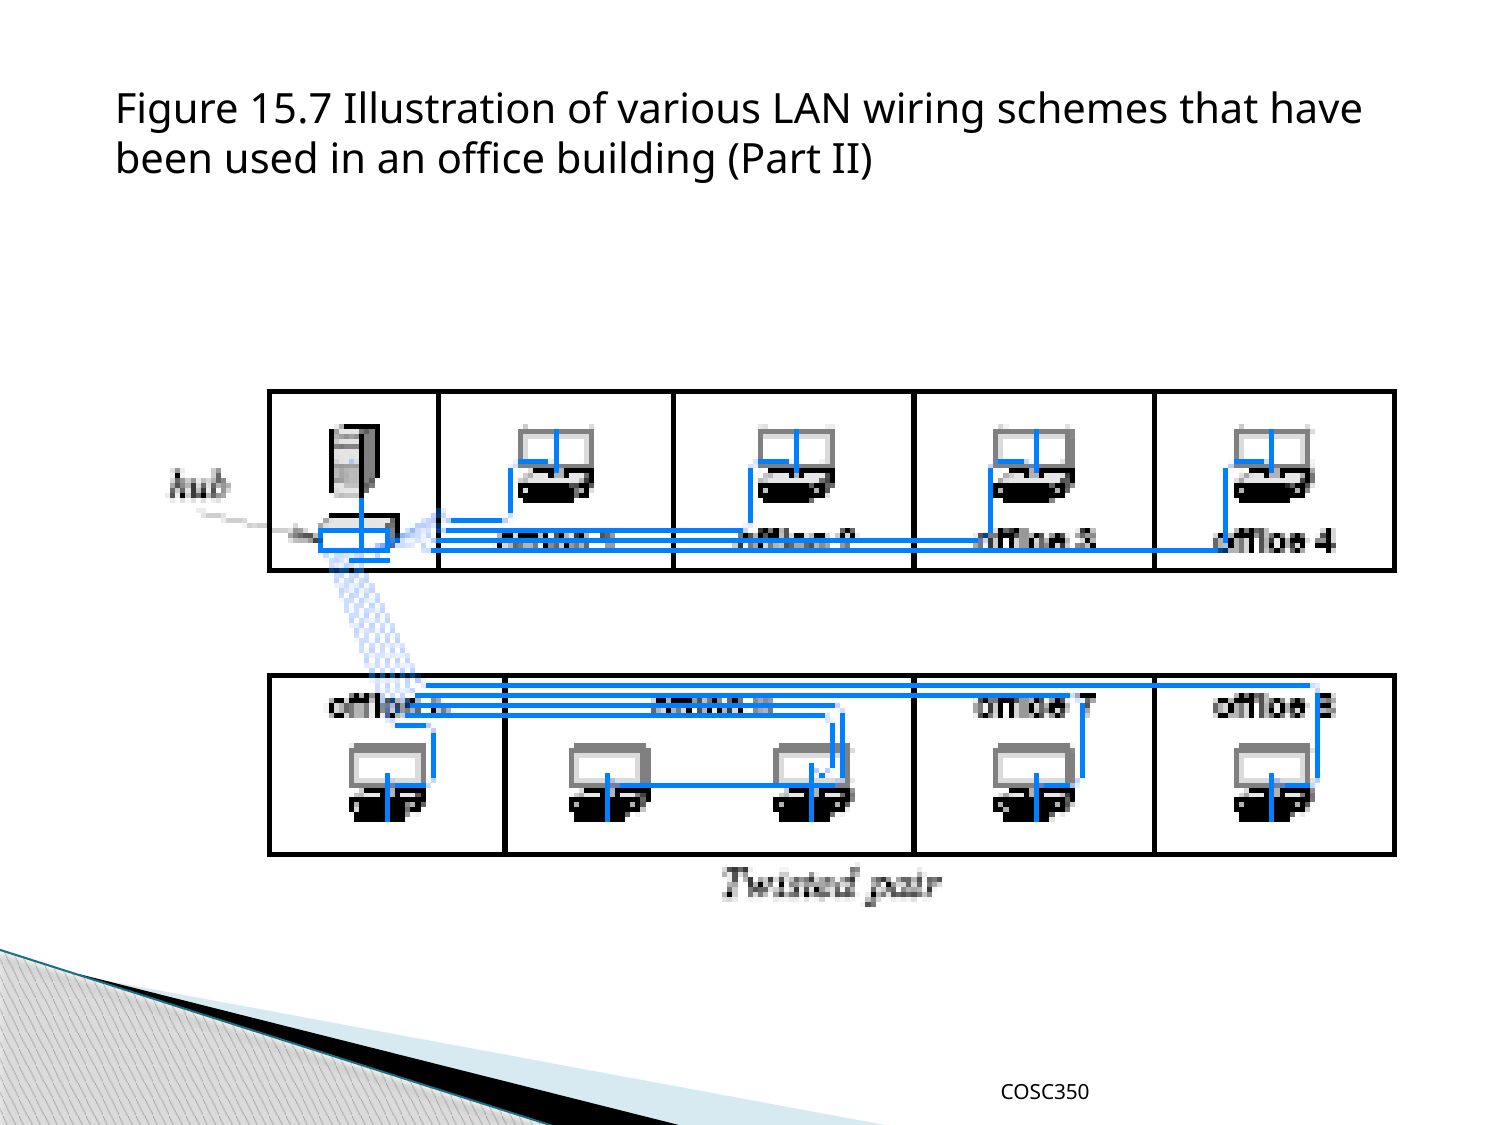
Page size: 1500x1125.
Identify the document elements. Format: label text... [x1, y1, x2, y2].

footer COSC350 [718, 1051, 1105, 1112]
text_box Figure 15.7 Illustration of various LAN wiring schemes that have been used in an office building (Part II) [99, 74, 1413, 190]
picture [99, 324, 1413, 909]
